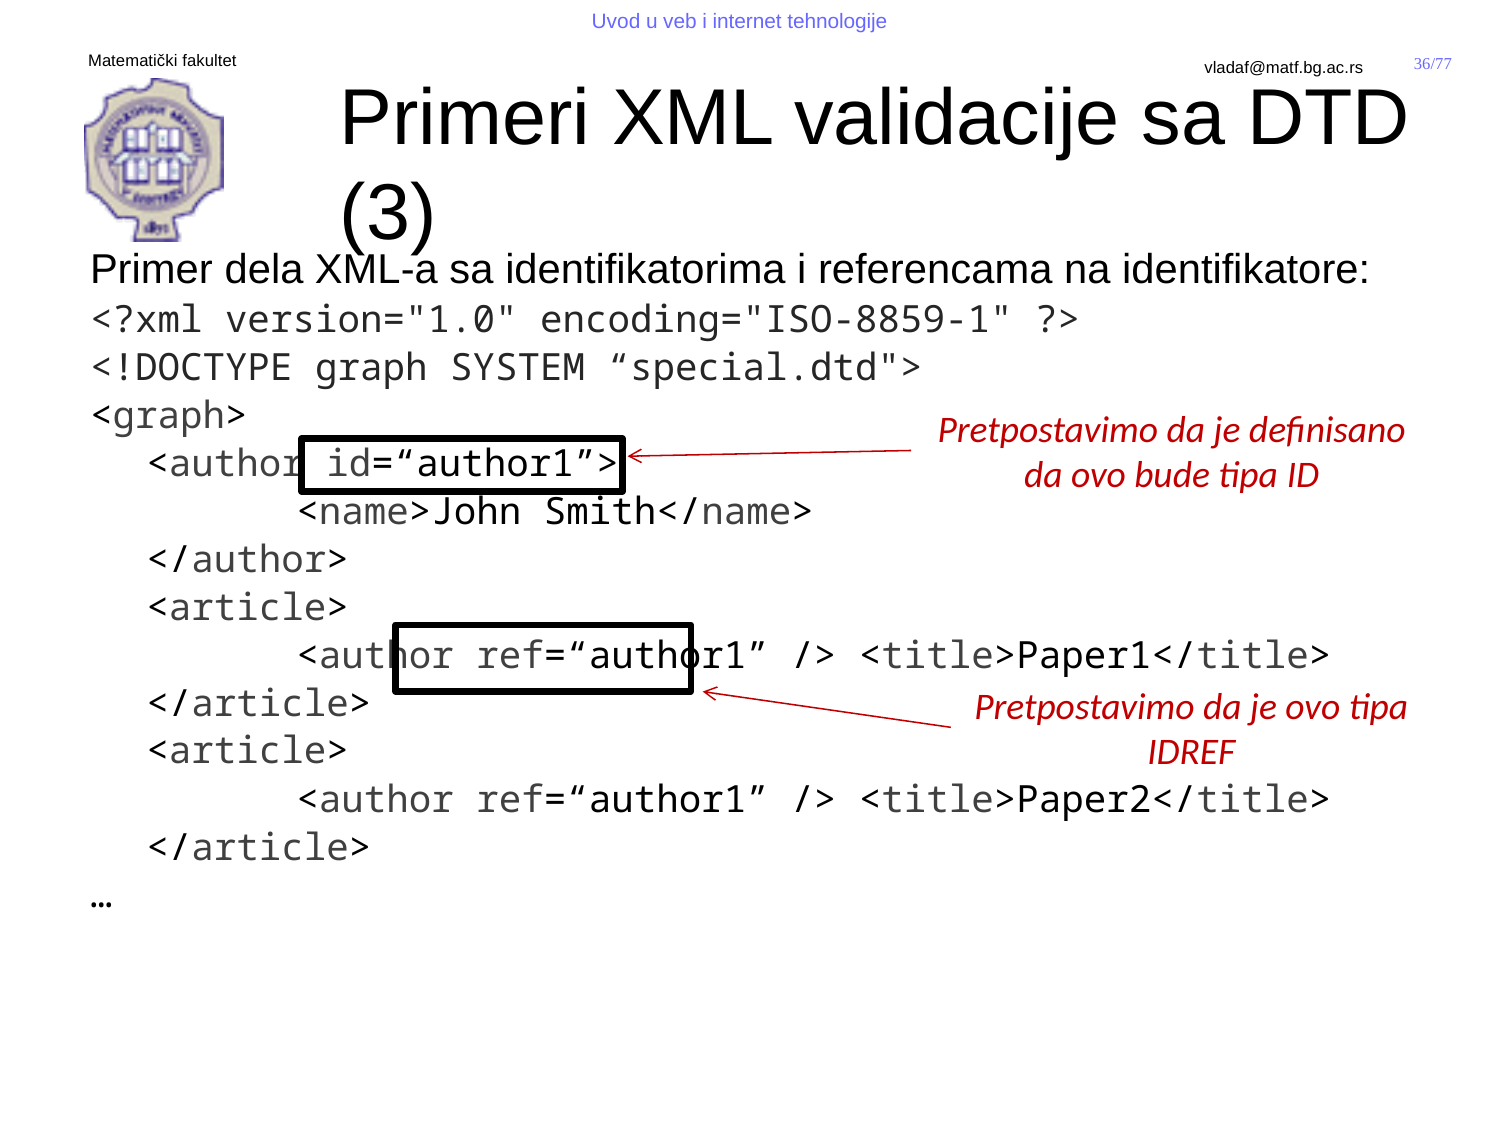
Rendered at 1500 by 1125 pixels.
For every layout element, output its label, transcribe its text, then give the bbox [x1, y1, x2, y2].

title Primeri XML validacije sa DTD (3) [324, 66, 1500, 254]
text_box Pretpostavimo da je ovo tipa IDREF [950, 674, 1433, 780]
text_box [702, 691, 951, 729]
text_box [627, 450, 912, 457]
text_box Pretpostavimo da je definisano da ovo bude tipa ID [911, 398, 1433, 503]
text_box [301, 438, 623, 492]
list Primer dela XML-a sa identifikatorima i referencama na identifikatore: <?xml version="1.0" encoding="ISO-8859-1" ?> <!DOCTYPE graph SYSTEM “special.dtd"> <graph> <author id=“author1”> <name>John Smith</name> </author> <article> <author ref=“author1” /> <title>Paper1</title> </article> <article> <author ref=“author1” /> <title>Paper2</title> </article> … [75, 240, 1417, 994]
text_box [395, 624, 691, 692]
picture [84, 78, 224, 240]
